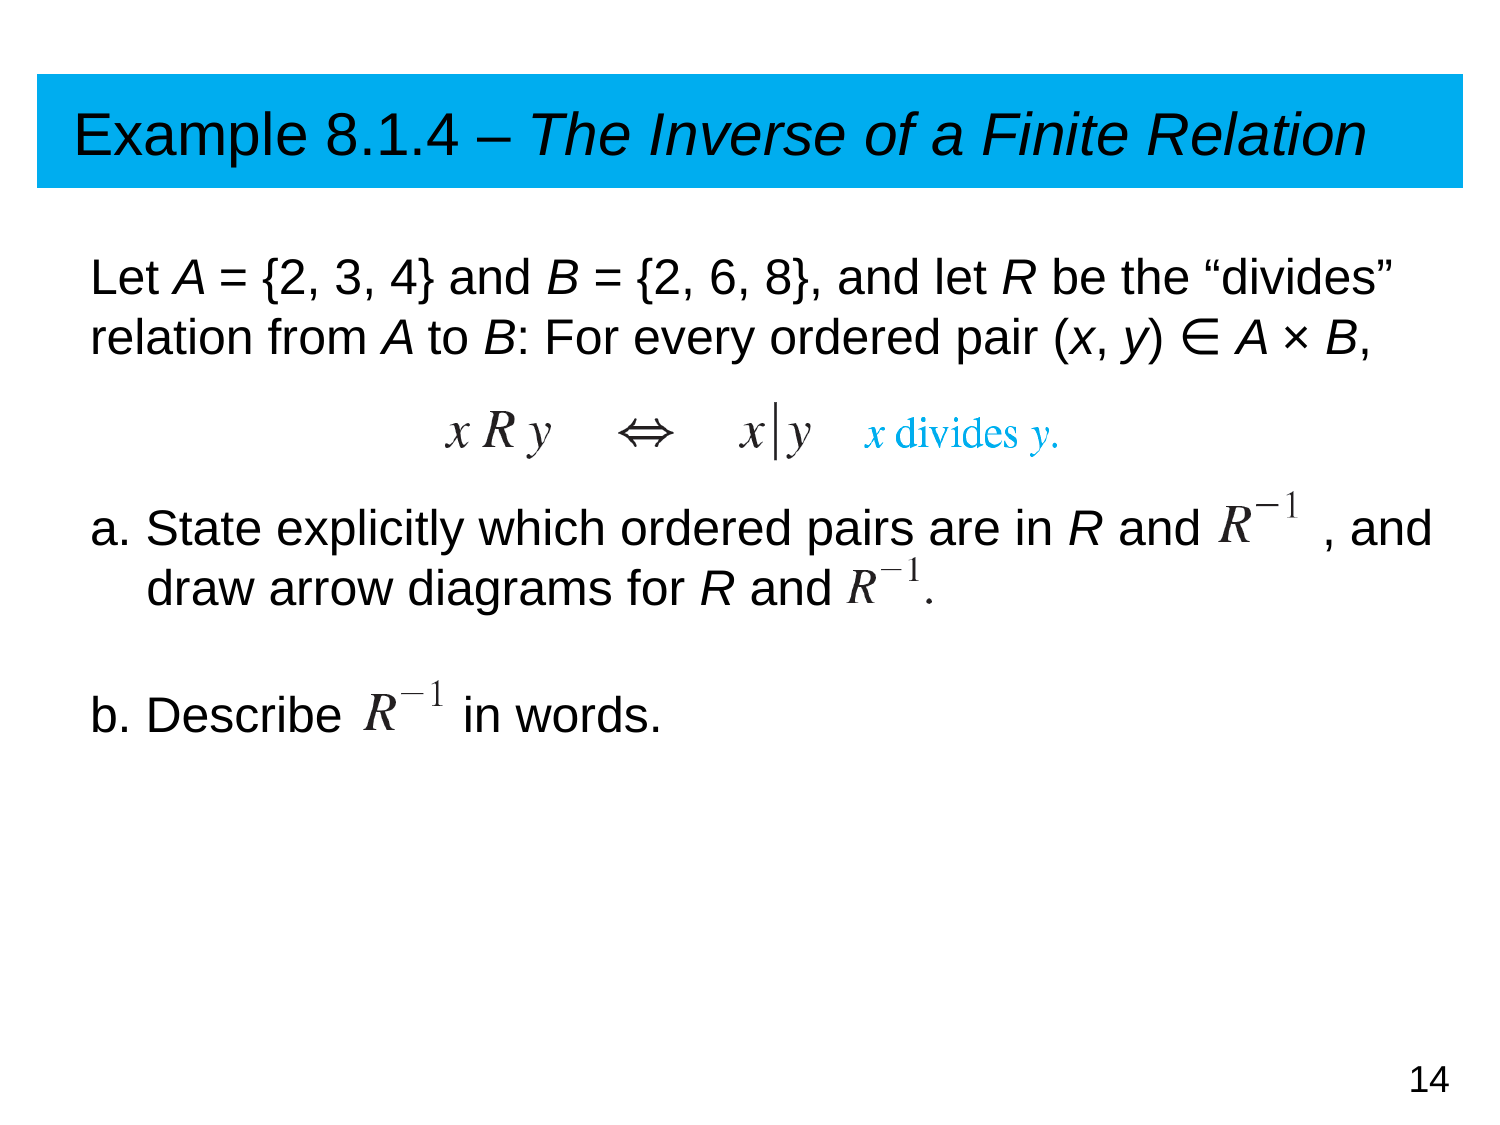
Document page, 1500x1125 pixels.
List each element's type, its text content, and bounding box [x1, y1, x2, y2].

title Example 8.1.4 – The Inverse of a Finite Relation [58, 37, 1408, 225]
picture [358, 676, 446, 735]
list in words. [447, 675, 686, 750]
list , and draw arrow diagrams for R and [75, 487, 1450, 625]
picture [438, 399, 1062, 469]
list b. Describe [75, 675, 363, 750]
list Let A = {2, 3, 4} and B = {2, 6, 8}, and let R be the “divides” relation from A to B: For every ordered pair (x, y) ∈ A × B, [75, 237, 1425, 375]
picture [1213, 488, 1301, 547]
picture [843, 555, 934, 607]
